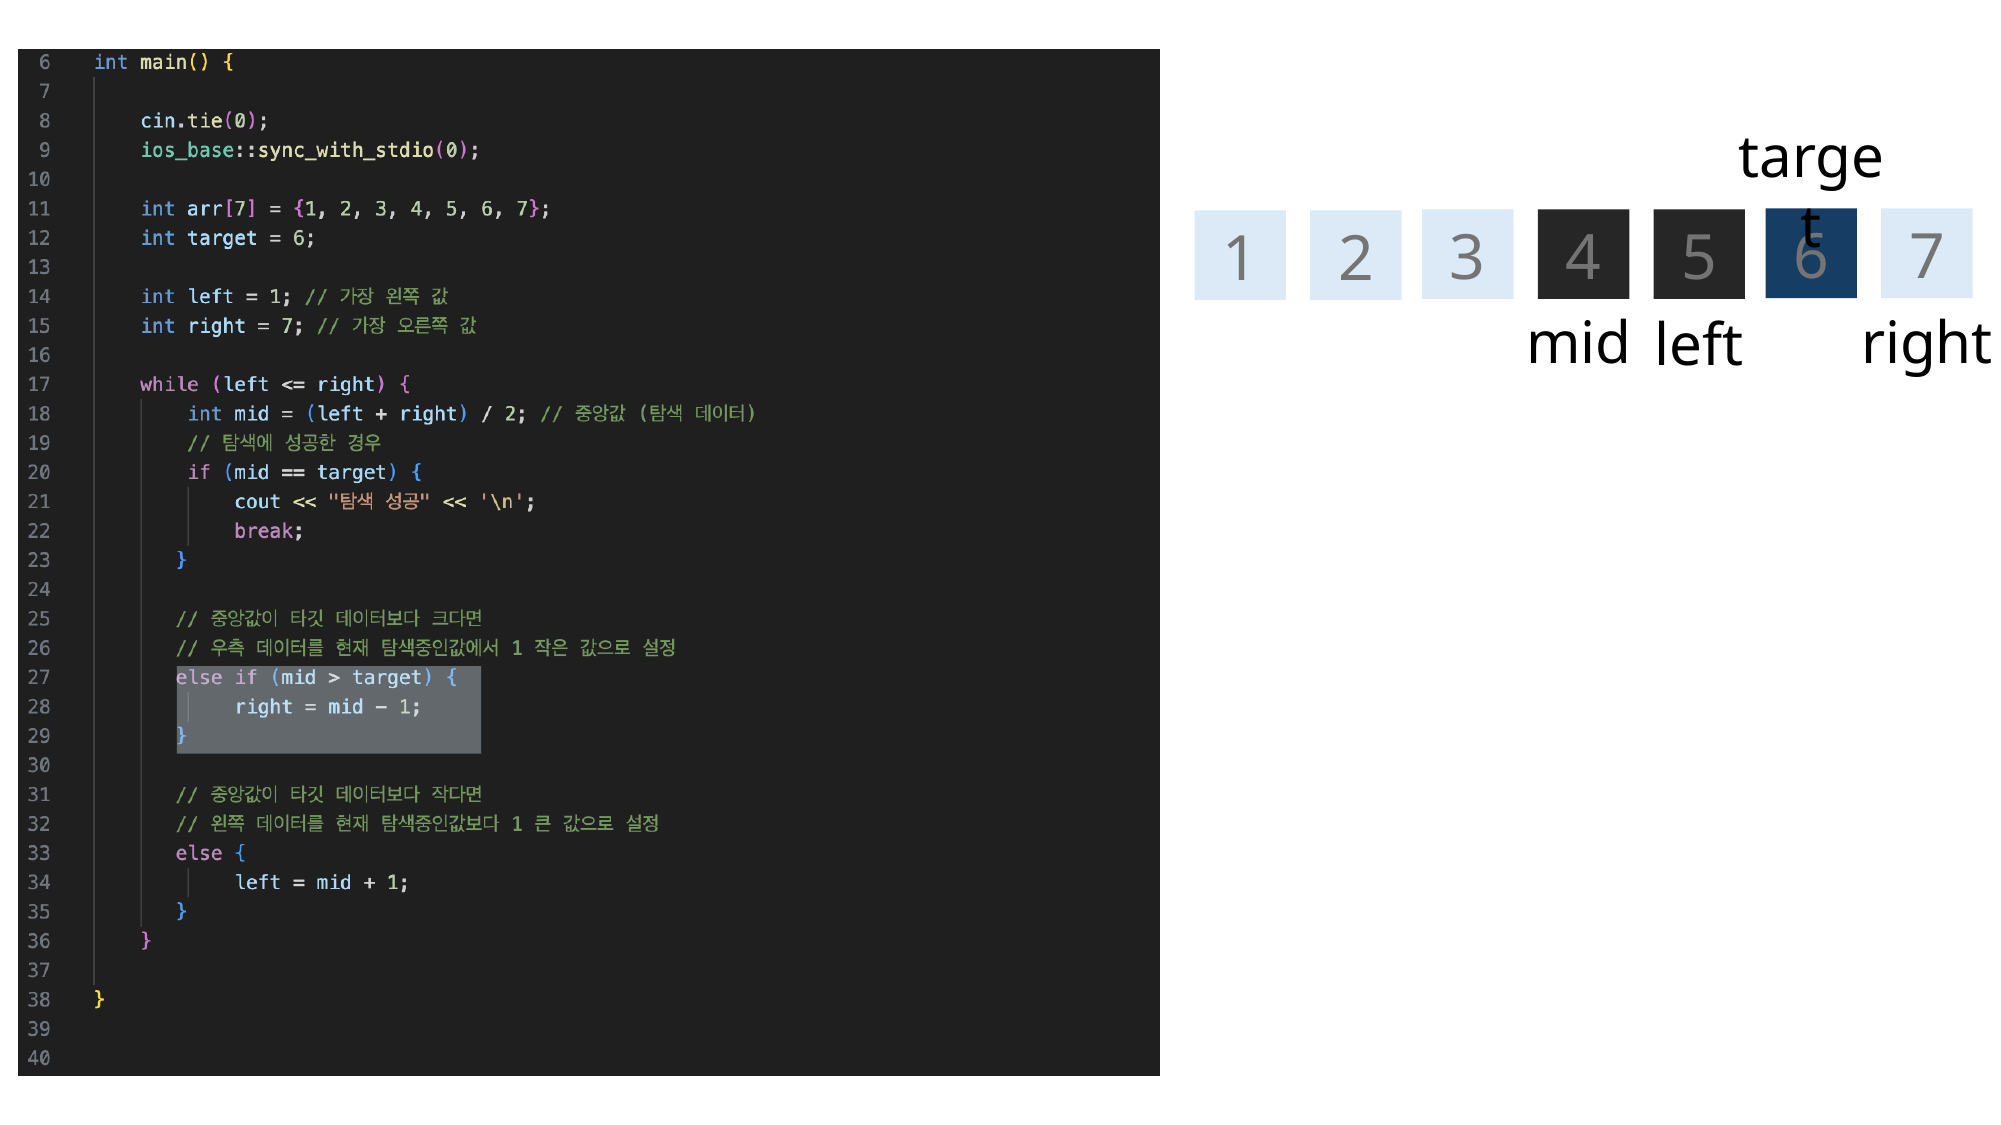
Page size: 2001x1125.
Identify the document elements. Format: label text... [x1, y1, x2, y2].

text_box right [1832, 298, 2000, 383]
text_box target [1717, 111, 1906, 267]
text_box mid [1484, 298, 1674, 383]
text_box 7 [1880, 207, 1974, 298]
text_box 2 [1309, 209, 1403, 301]
text_box 5 [1652, 208, 1747, 299]
text_box 1 [1193, 209, 1287, 301]
text_box 3 [1421, 208, 1515, 301]
picture [17, 49, 1160, 1076]
text_box 6 [1764, 267, 1859, 300]
text_box 4 [1536, 208, 1631, 298]
text_box left [1605, 299, 1794, 385]
